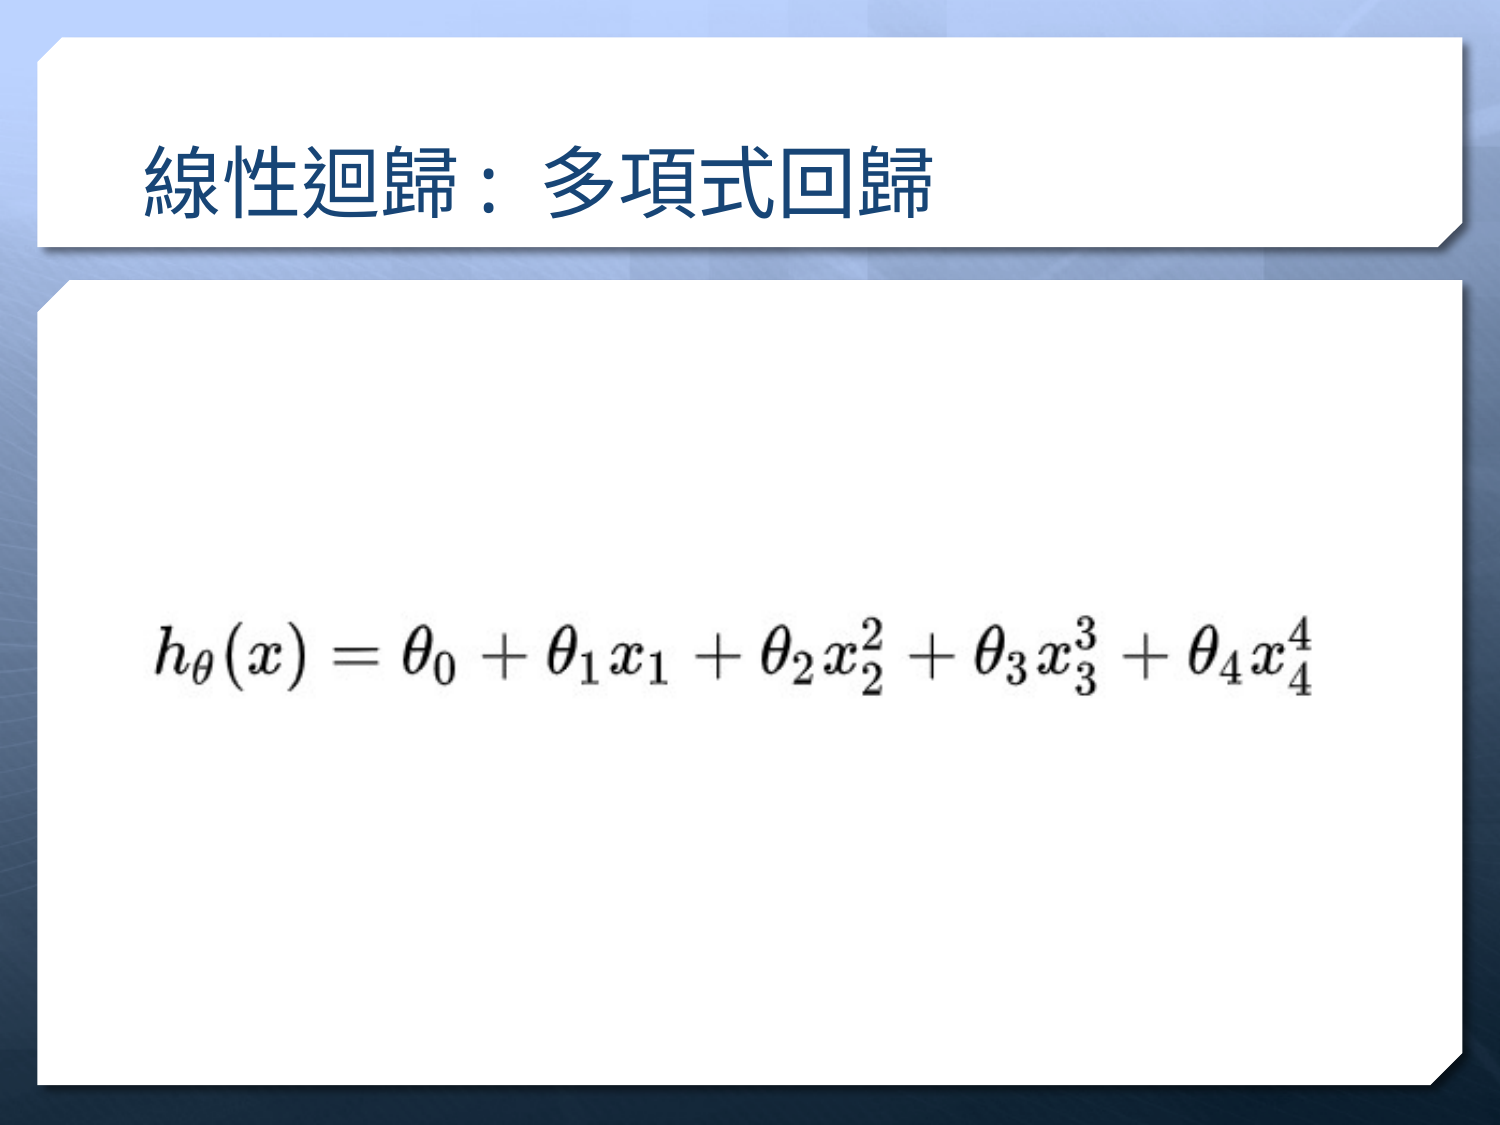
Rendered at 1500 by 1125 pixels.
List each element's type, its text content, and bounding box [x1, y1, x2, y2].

title 線性迴歸: 多項式回歸 [127, 48, 1372, 236]
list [127, 319, 1373, 978]
